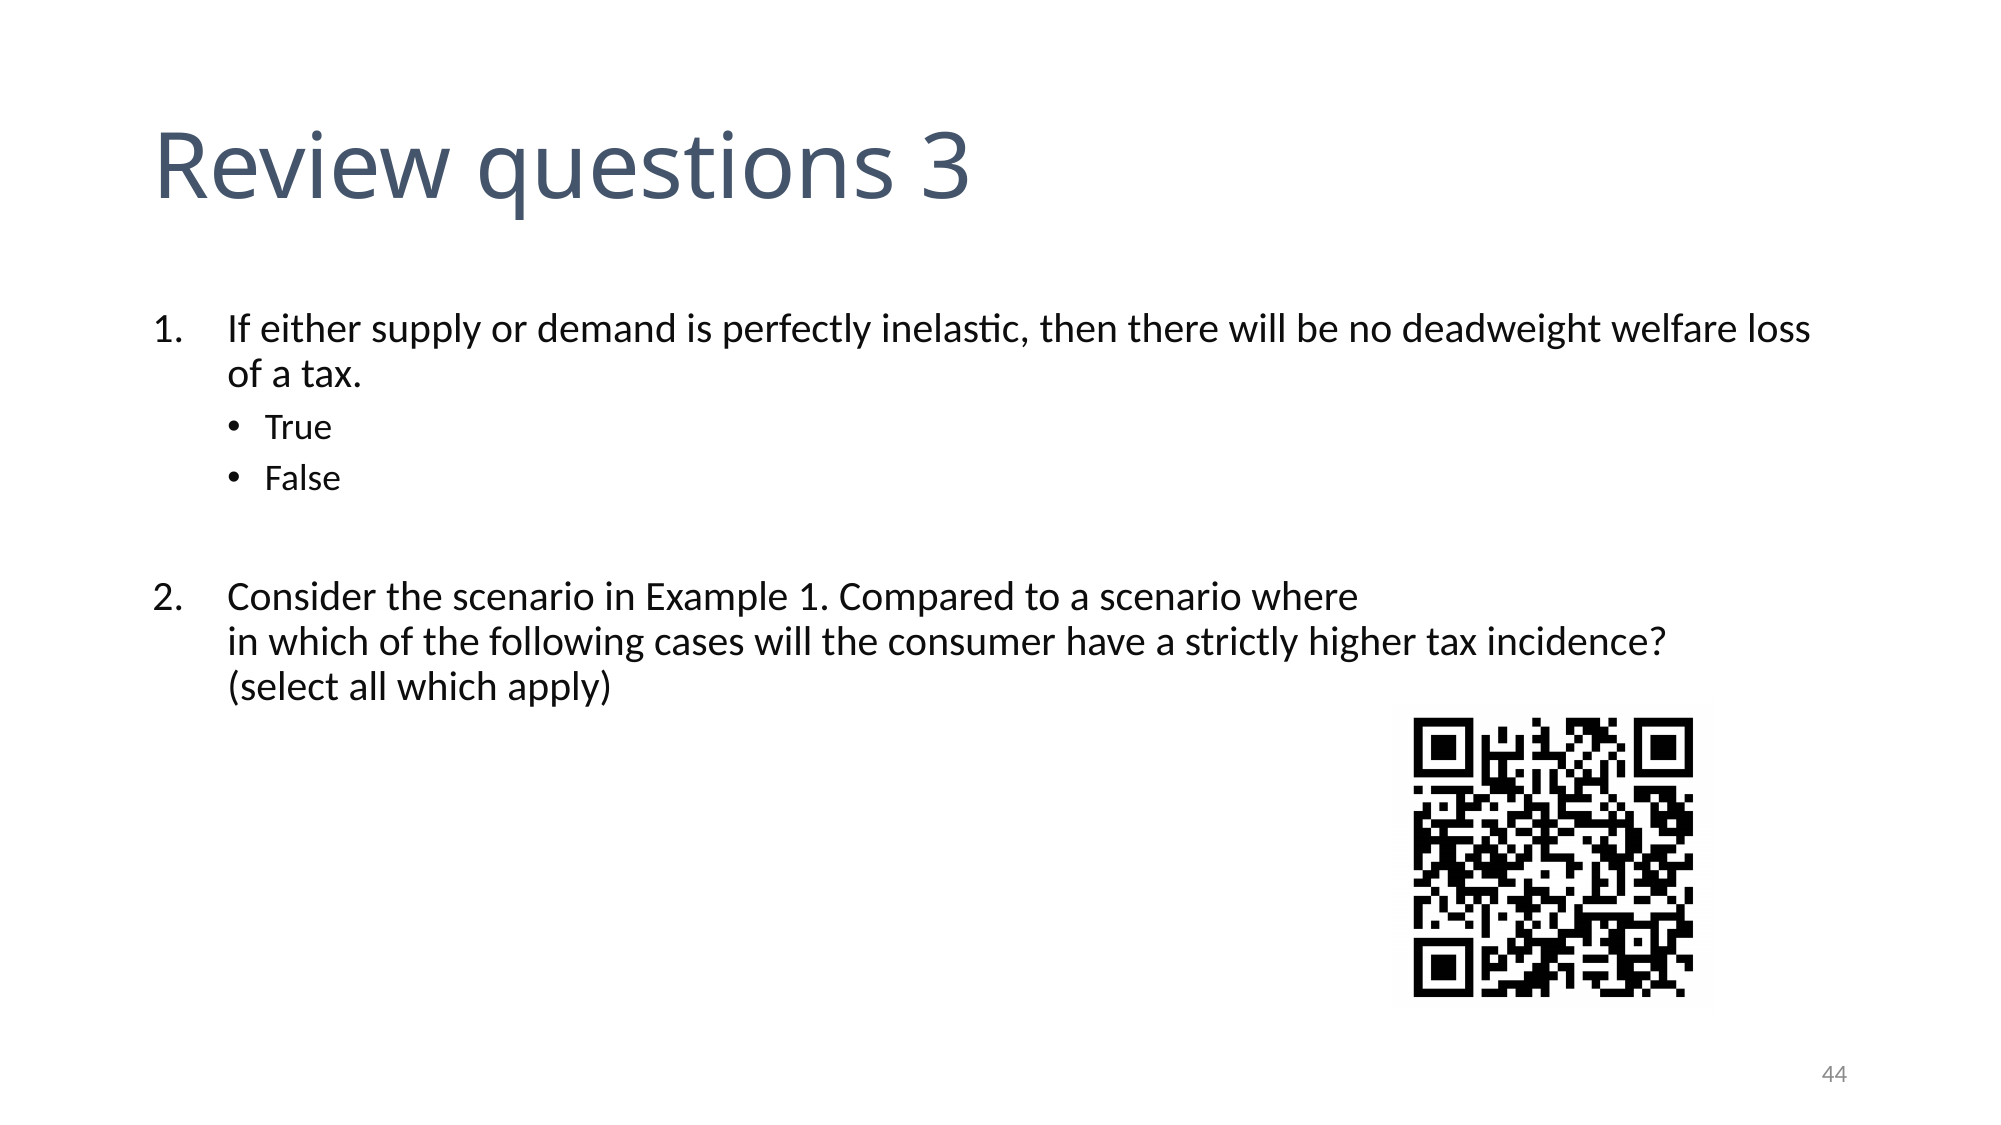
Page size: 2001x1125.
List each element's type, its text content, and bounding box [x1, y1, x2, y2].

picture [1390, 697, 1717, 1014]
title Review questions 3 [137, 59, 1863, 278]
slide_number 44 [1412, 1042, 1863, 1103]
